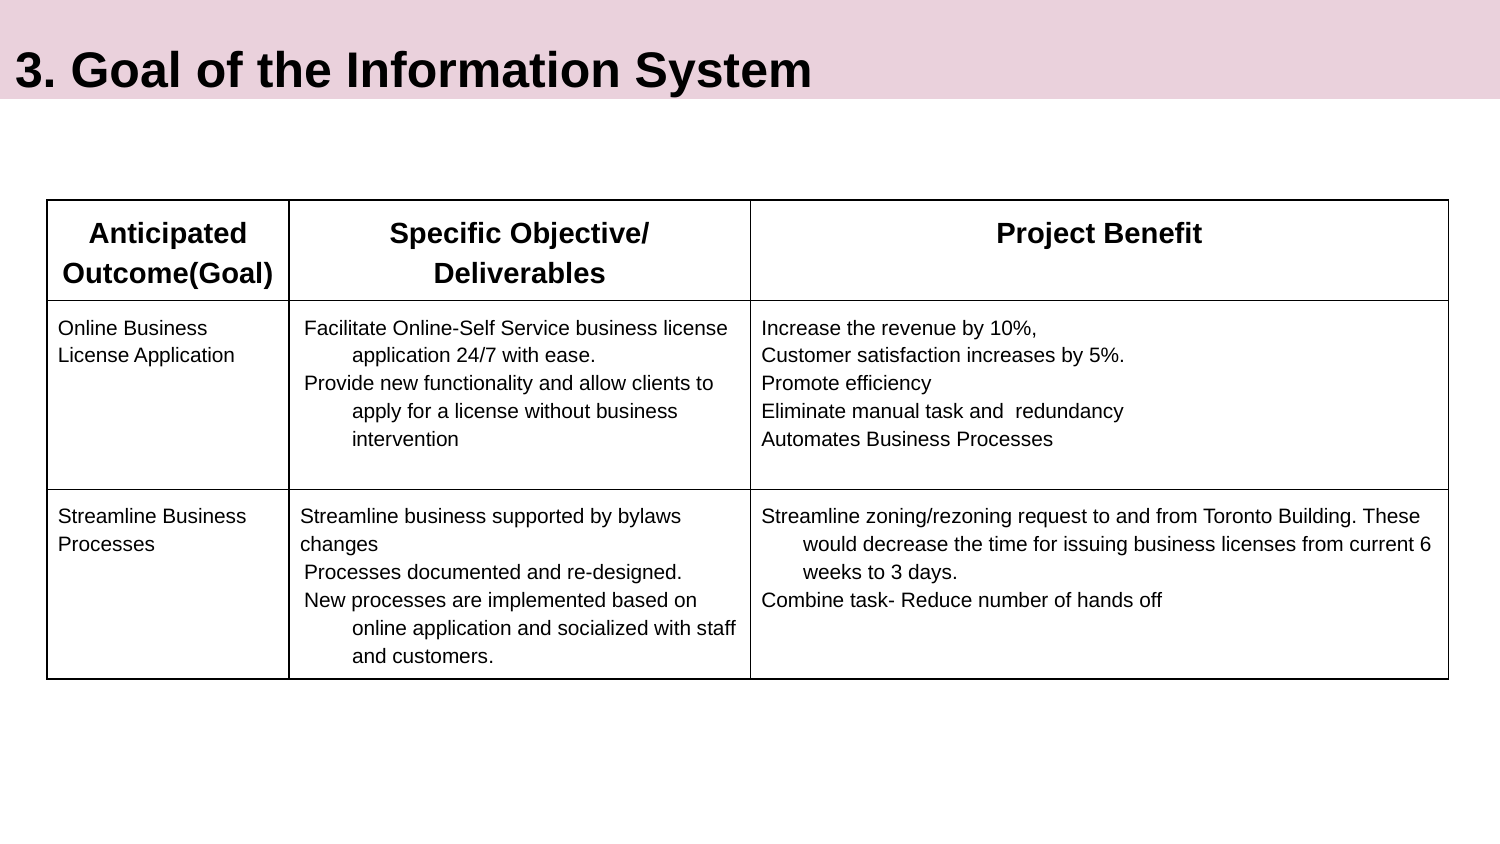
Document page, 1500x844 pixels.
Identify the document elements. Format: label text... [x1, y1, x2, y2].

table_header Anticipated Outcome(Goal) [48, 201, 288, 300]
table_header Project Benefit [751, 201, 1448, 300]
title 3. Goal of the Information System [0, 0, 1500, 99]
table_cell Facilitate Online-Self Service business license application 24/7 with ease. Provide new functionality and allow clients to apply for a license without business intervention [290, 301, 750, 489]
table_cell Streamline Business Processes [48, 490, 288, 678]
table_cell Streamline business supported by bylaws changes Processes documented and re-designed. New processes are implemented based on online application and socialized with staff and customers. [290, 490, 750, 678]
table_header Specific Objective/ Deliverables [290, 201, 750, 300]
table_cell Online Business License Application [48, 301, 288, 489]
table_cell Streamline zoning/rezoning request to and from Toronto Building. These would decrease the time for issuing business licenses from current 6 weeks to 3 days. Combine task- Reduce number of hands off [751, 490, 1448, 678]
table_cell Increase the revenue by 10%, Customer satisfaction increases by 5%. Promote efficiency Eliminate manual task and redundancy Automates Business Processes [751, 301, 1448, 489]
